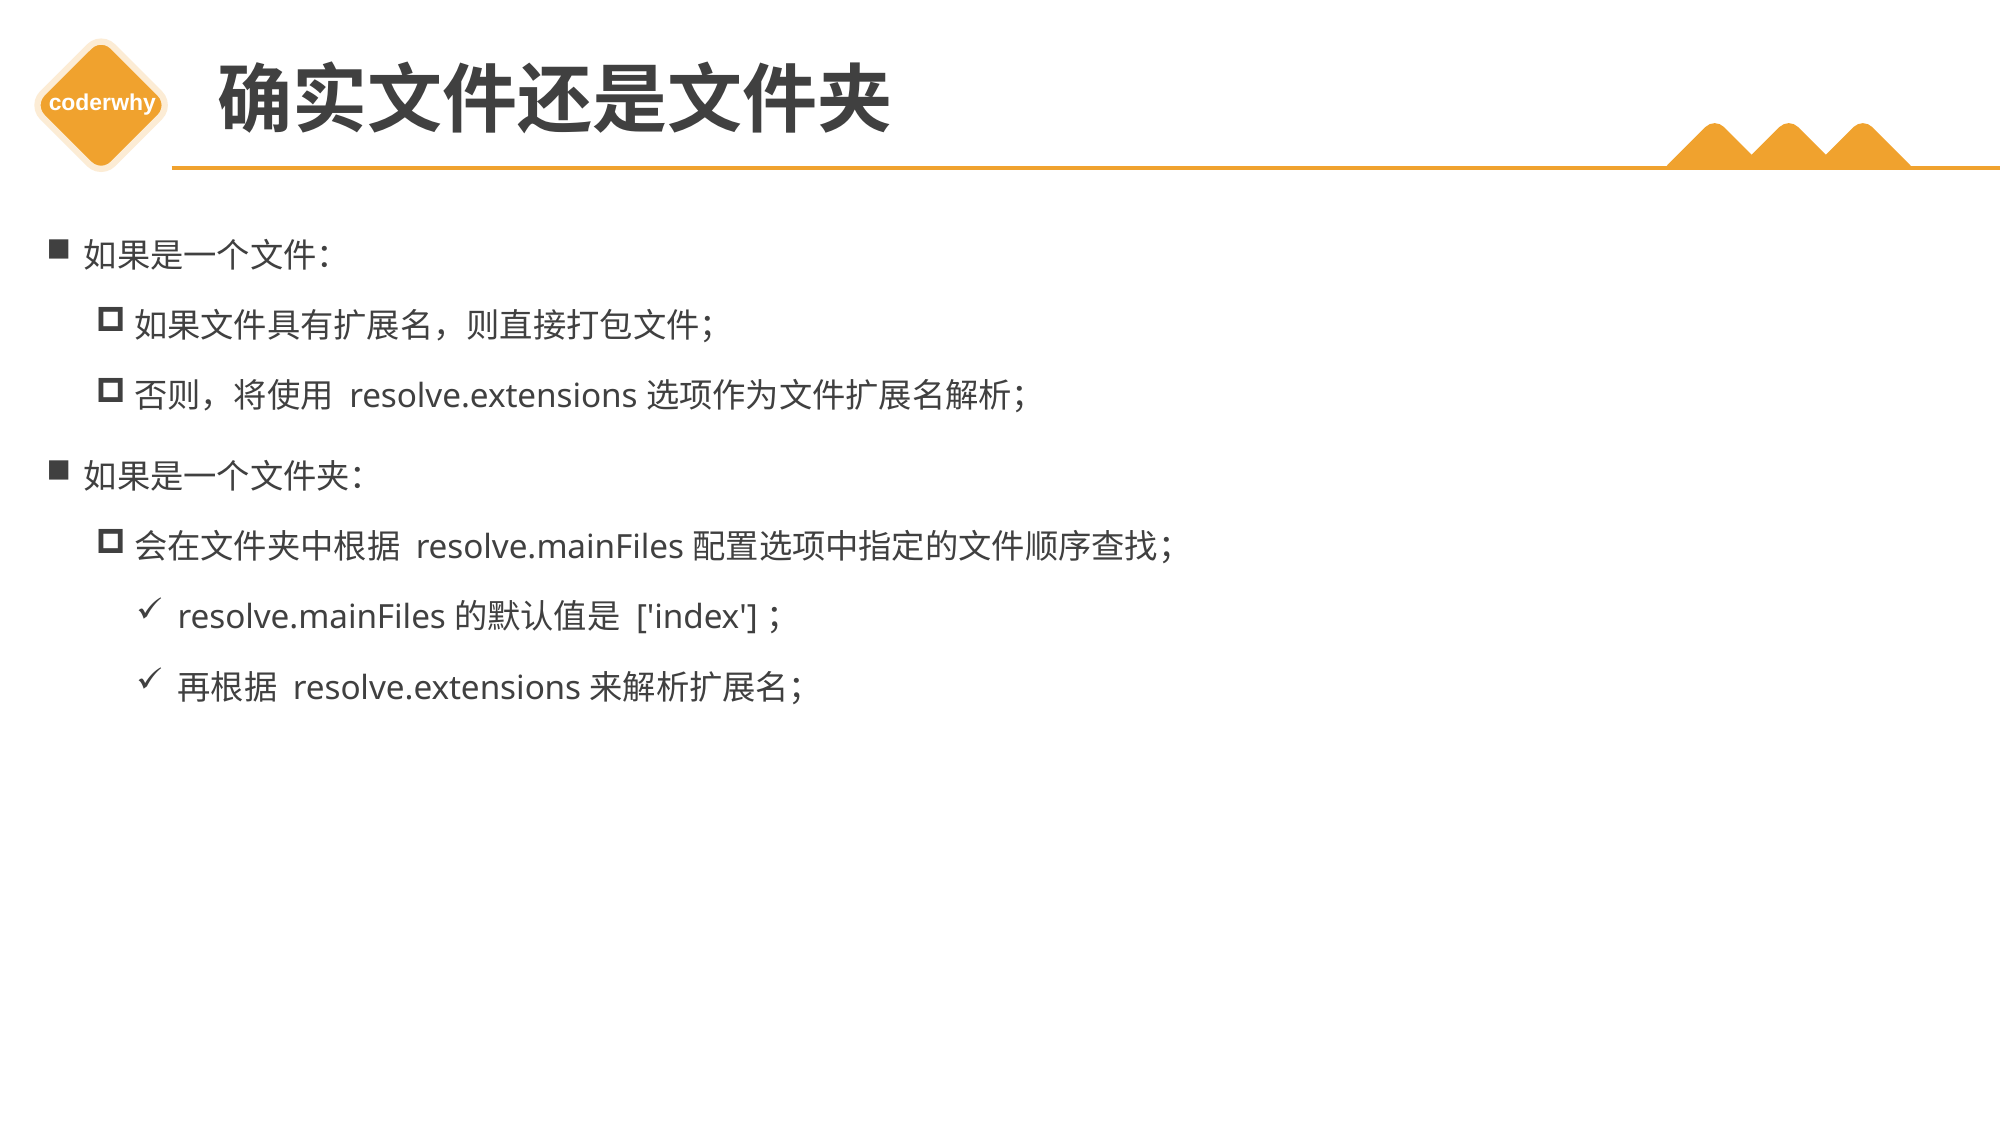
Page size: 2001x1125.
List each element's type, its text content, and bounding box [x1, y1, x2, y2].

list 如果是一个文件： 如果文件具有扩展名，则直接打包文件； 否则，将使用 resolve.extensions选项作为文件扩展名解析； 如果是一个文件夹： 会在文件夹中根据 resolve.mainFiles配置选项中指定的文件顺序查找； resolve.mainFiles的默认值是 ['index']； 再根据 resolve.extensions来解析扩展名； [31, 206, 1979, 1100]
title 确实文件还是文件夹 [202, 43, 1857, 161]
